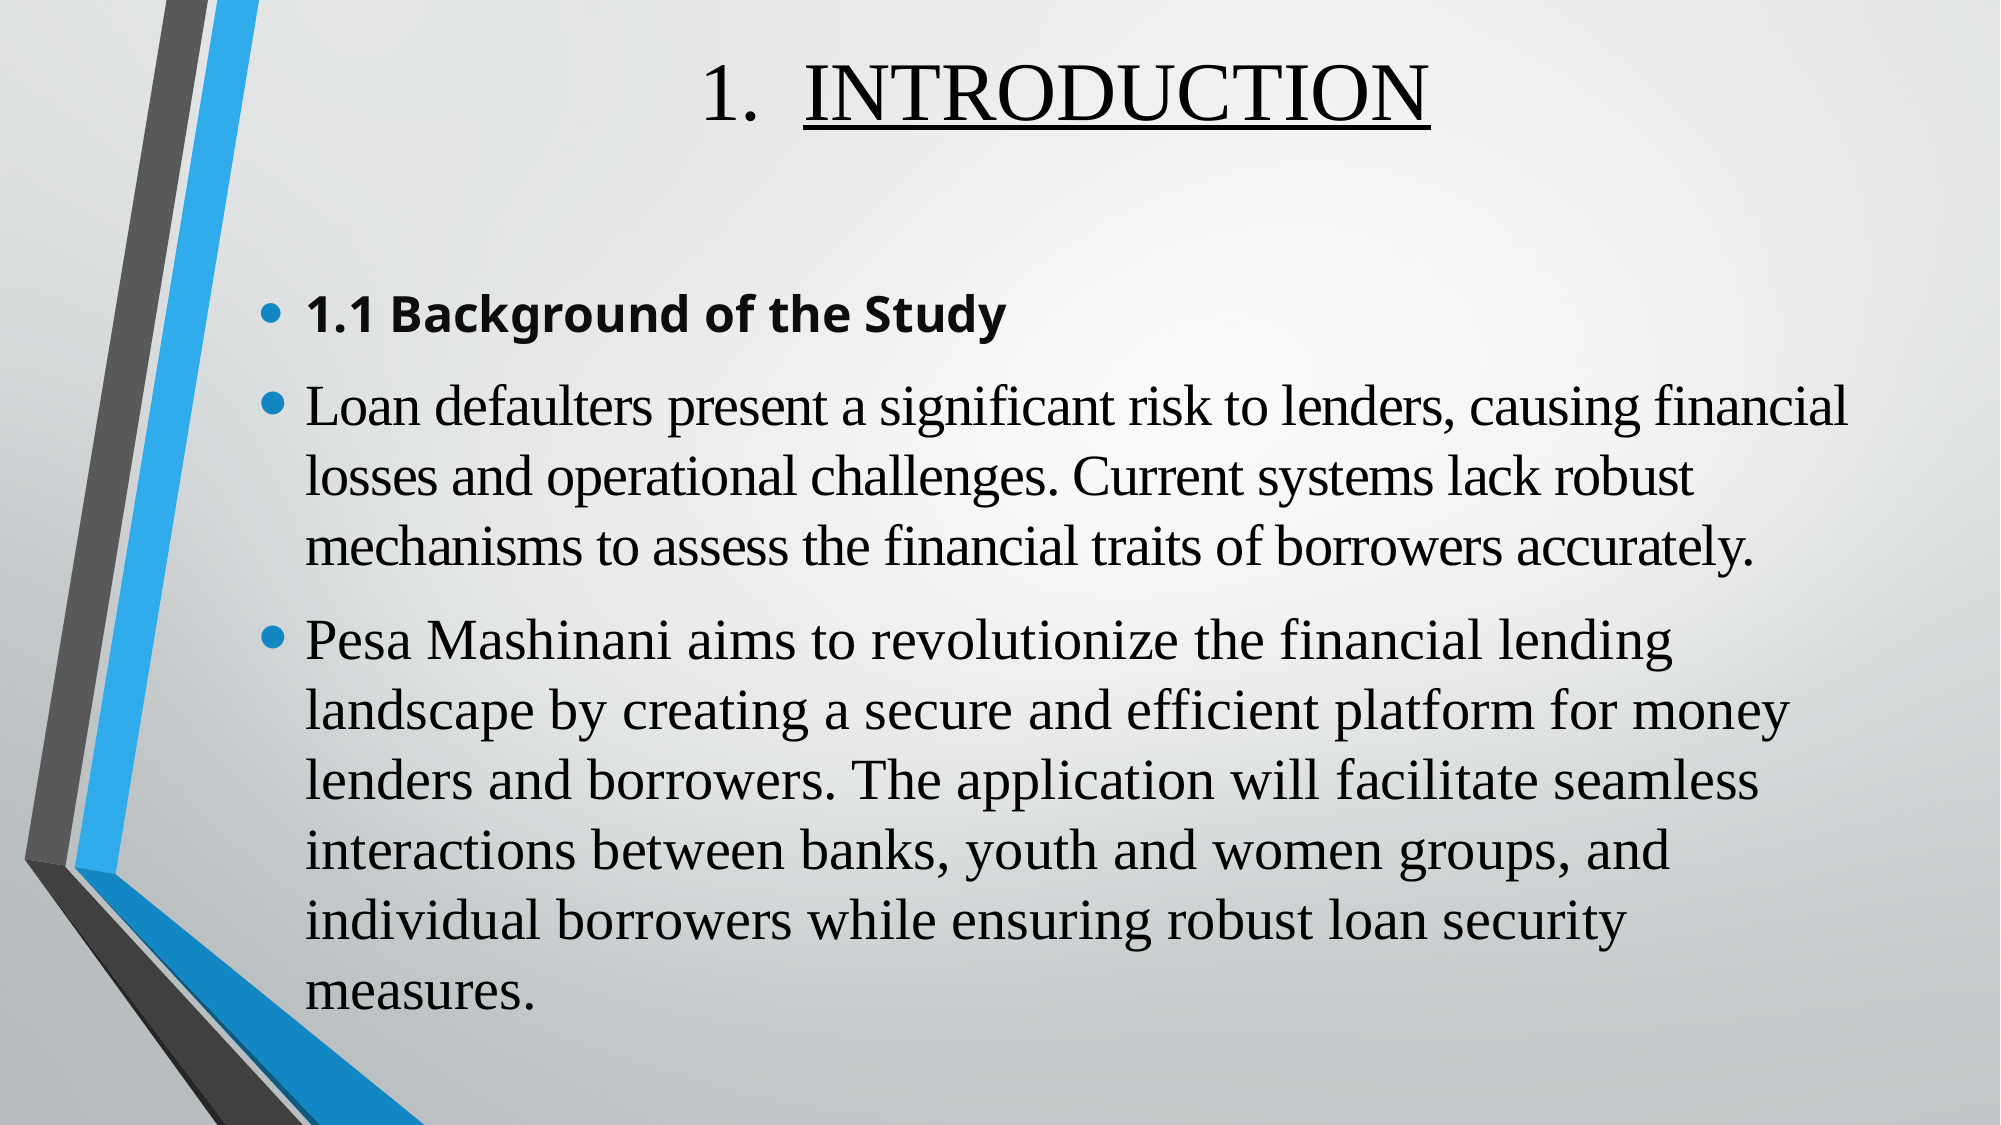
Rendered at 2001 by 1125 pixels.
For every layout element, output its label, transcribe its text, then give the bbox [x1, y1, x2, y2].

list 1.1 Background of the Study Loan defaulters present a significant risk to lenders, causing financial losses and operational challenges. Current systems lack robust mechanisms to assess the financial traits of borrowers accurately. Pesa Mashinani aims to revolutionize the financial lending landscape by creating a secure and efficient platform for money lenders and borrowers. The application will facilitate seamless interactions between banks, youth and women groups, and individual borrowers while ensuring robust loan security measures. [243, 216, 1887, 1087]
title 1. INTRODUCTION [243, 0, 1887, 175]
